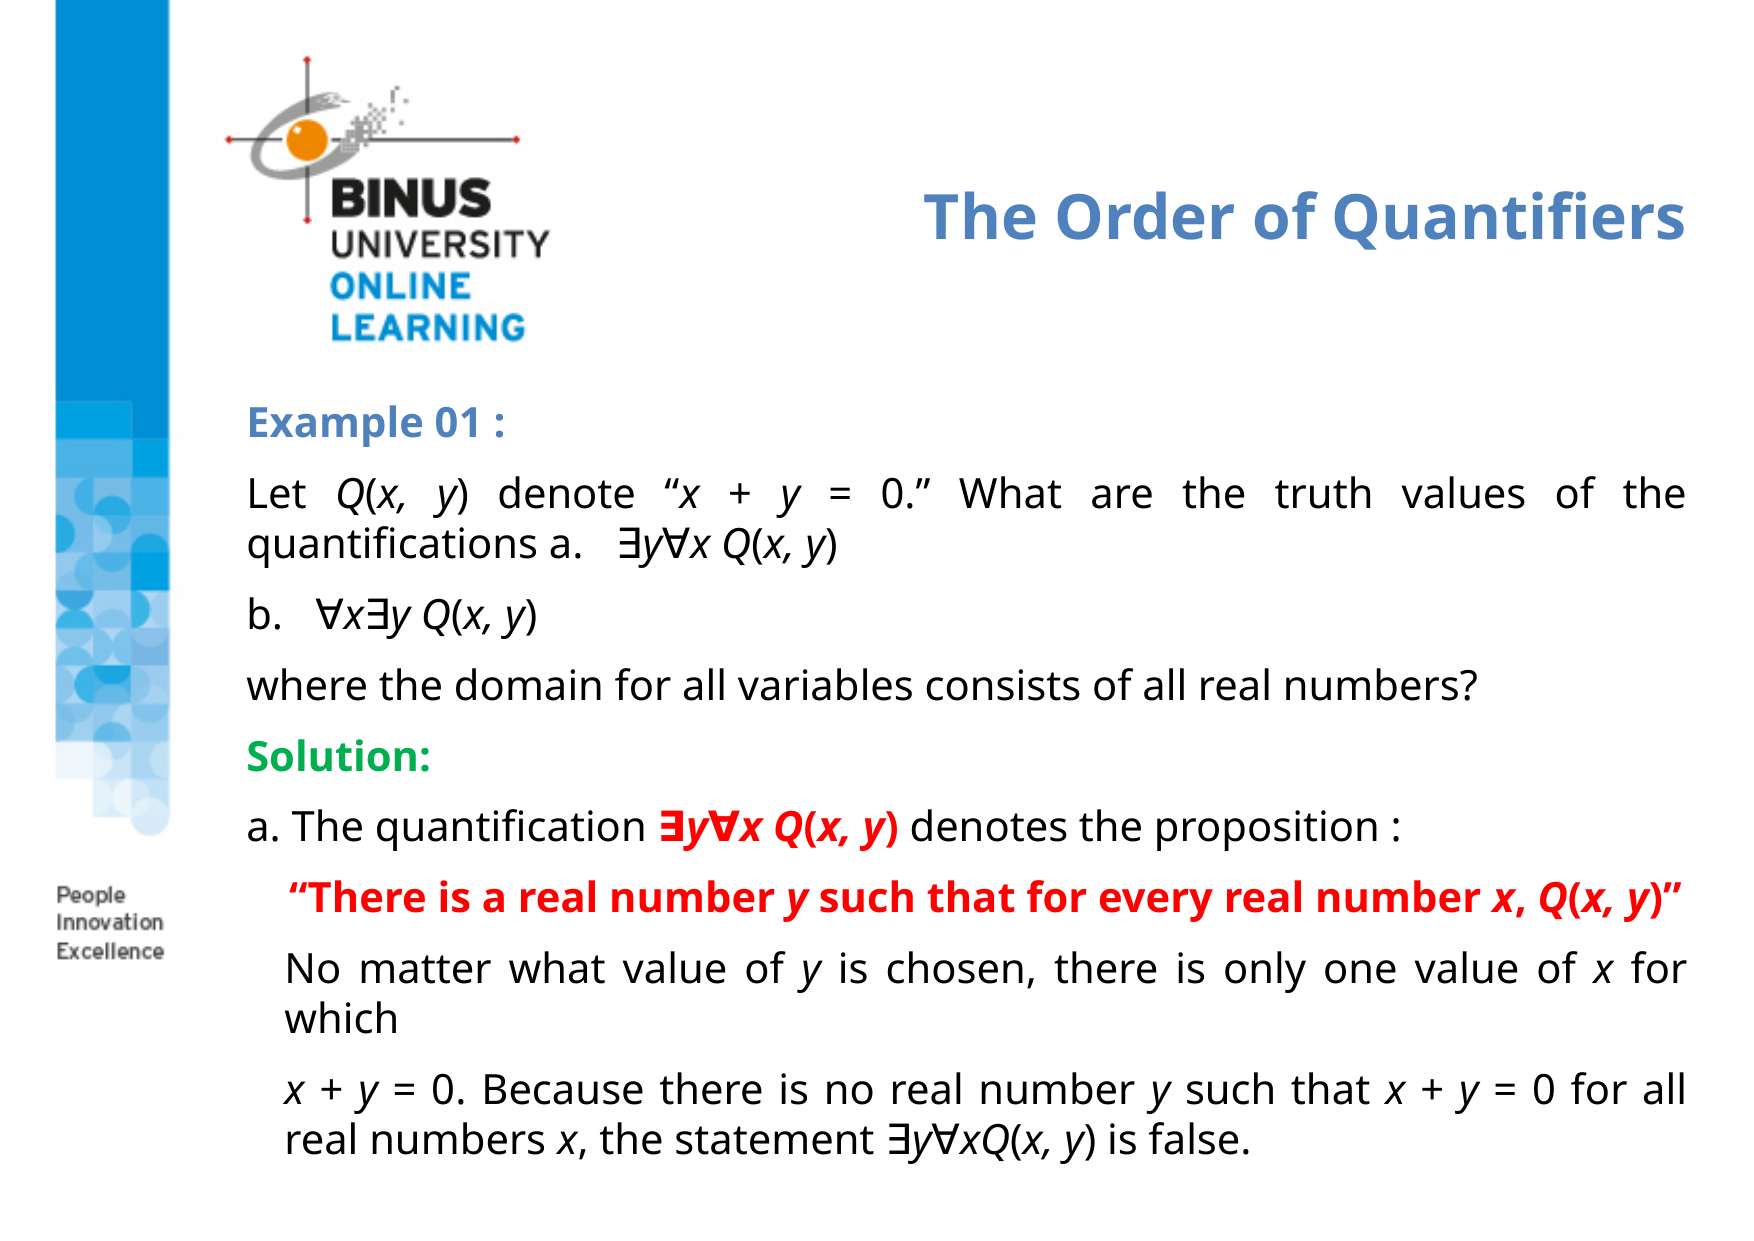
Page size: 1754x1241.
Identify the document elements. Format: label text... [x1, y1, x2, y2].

title The Order of Quantifiers [623, 111, 1705, 319]
picture [0, 0, 1754, 1241]
list Example 01 : Let Q(x, y) denote “x + y = 0.” What are the truth values of the quantifications a. ∃y∀x Q(x, y) b. ∀x∃y Q(x, y) where the domain for all variables consists of all real numbers? Solution: a. The quantification ∃y∀x Q(x, y) denotes the proposition : “There is a real number y such that for every real number x, Q(x, y)” No matter what value of y is chosen, there is only one value of x for which x + y = 0. Because there is no real number y such that x + y = 0 for all real numbers x, the statement ∃y∀xQ(x, y) is false. [229, 387, 1705, 1153]
